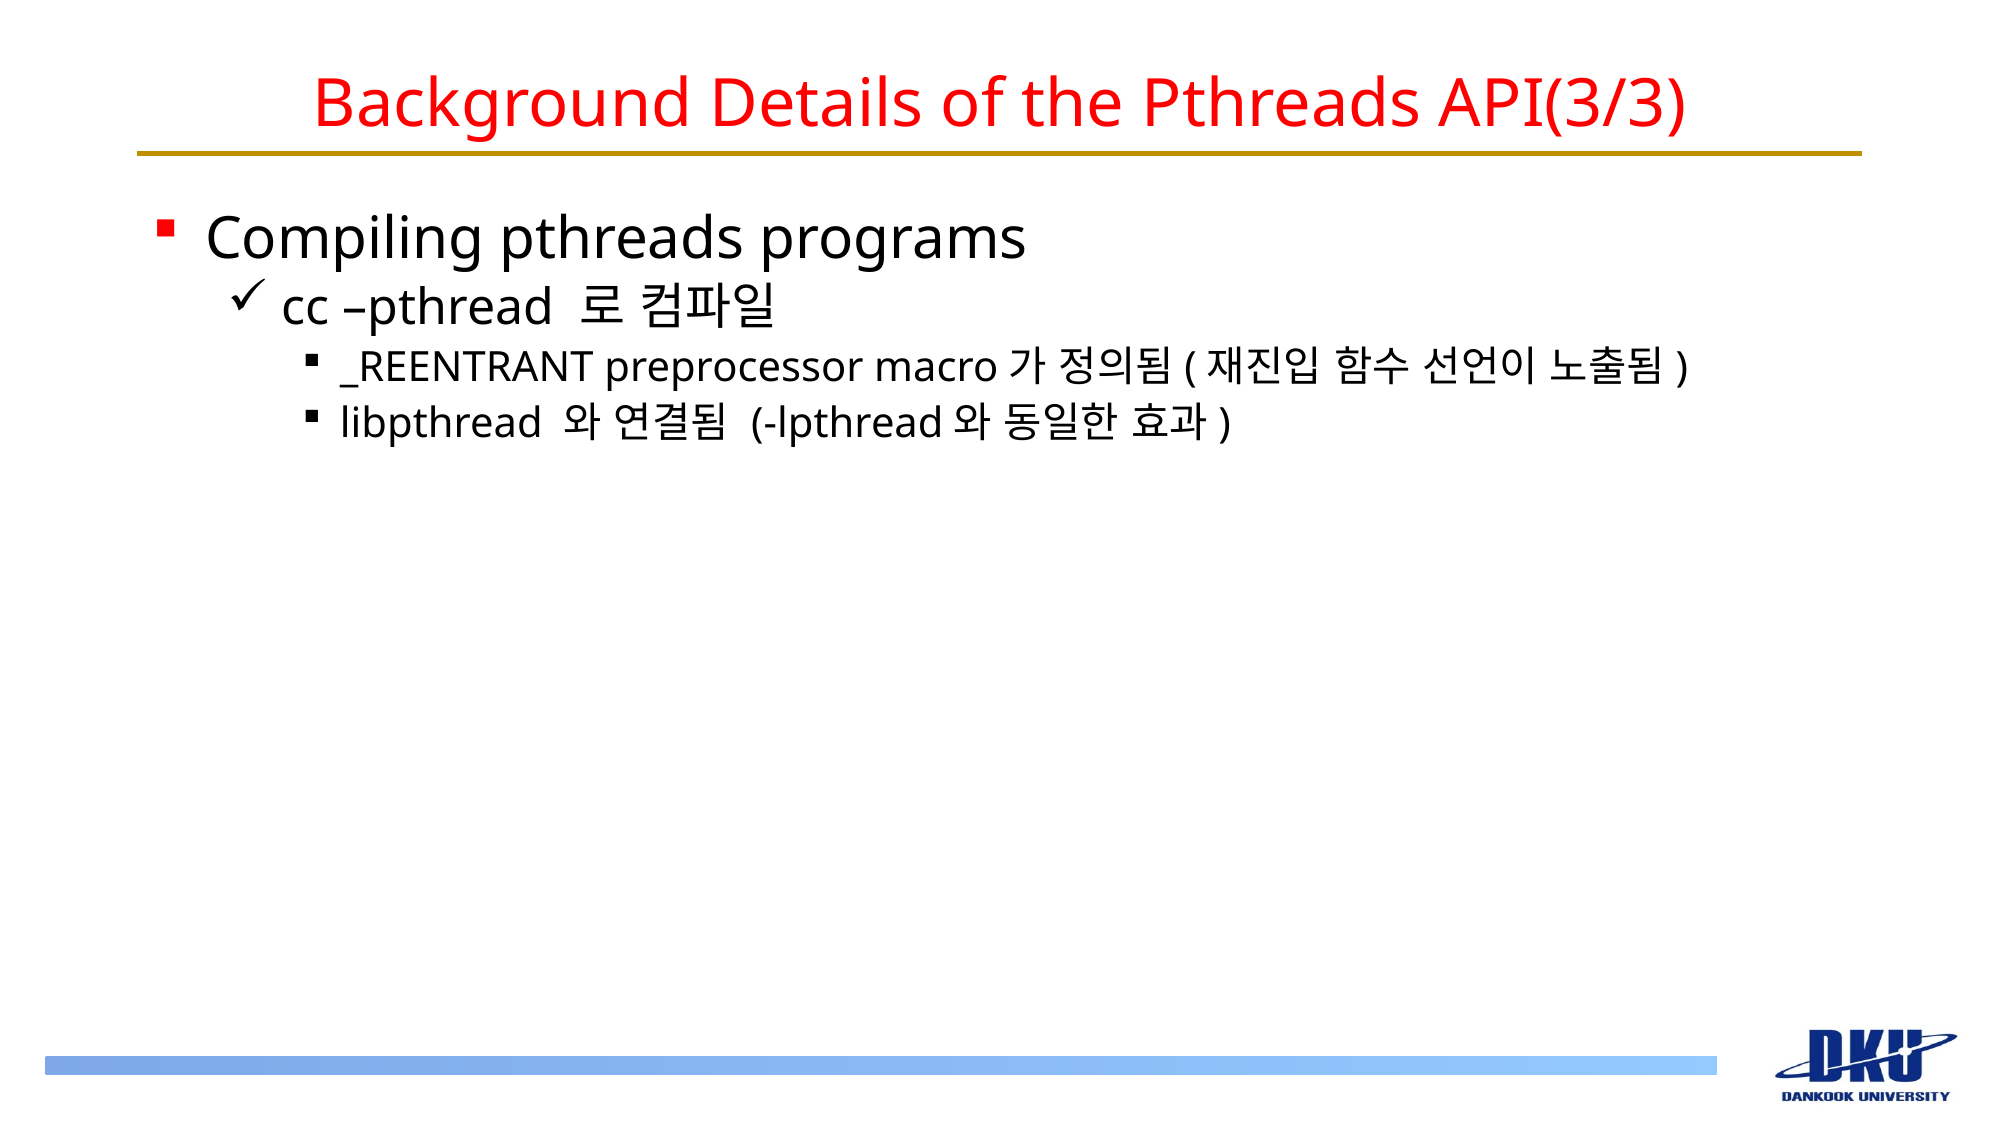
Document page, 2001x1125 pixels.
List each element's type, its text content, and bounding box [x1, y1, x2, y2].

list Compiling pthreads programs cc –pthread 로 컴파일 _REENTRANT preprocessor macro가 정의됨(재진입 함수 선언이 노출됨) libpthread 와 연결됨 (-lpthread와 동일한 효과) [137, 200, 1863, 1014]
table_header Background Details of the Pthreads API(3/3) [137, 48, 1862, 151]
picture [1769, 1021, 1970, 1108]
text_box [45, 1056, 1718, 1075]
